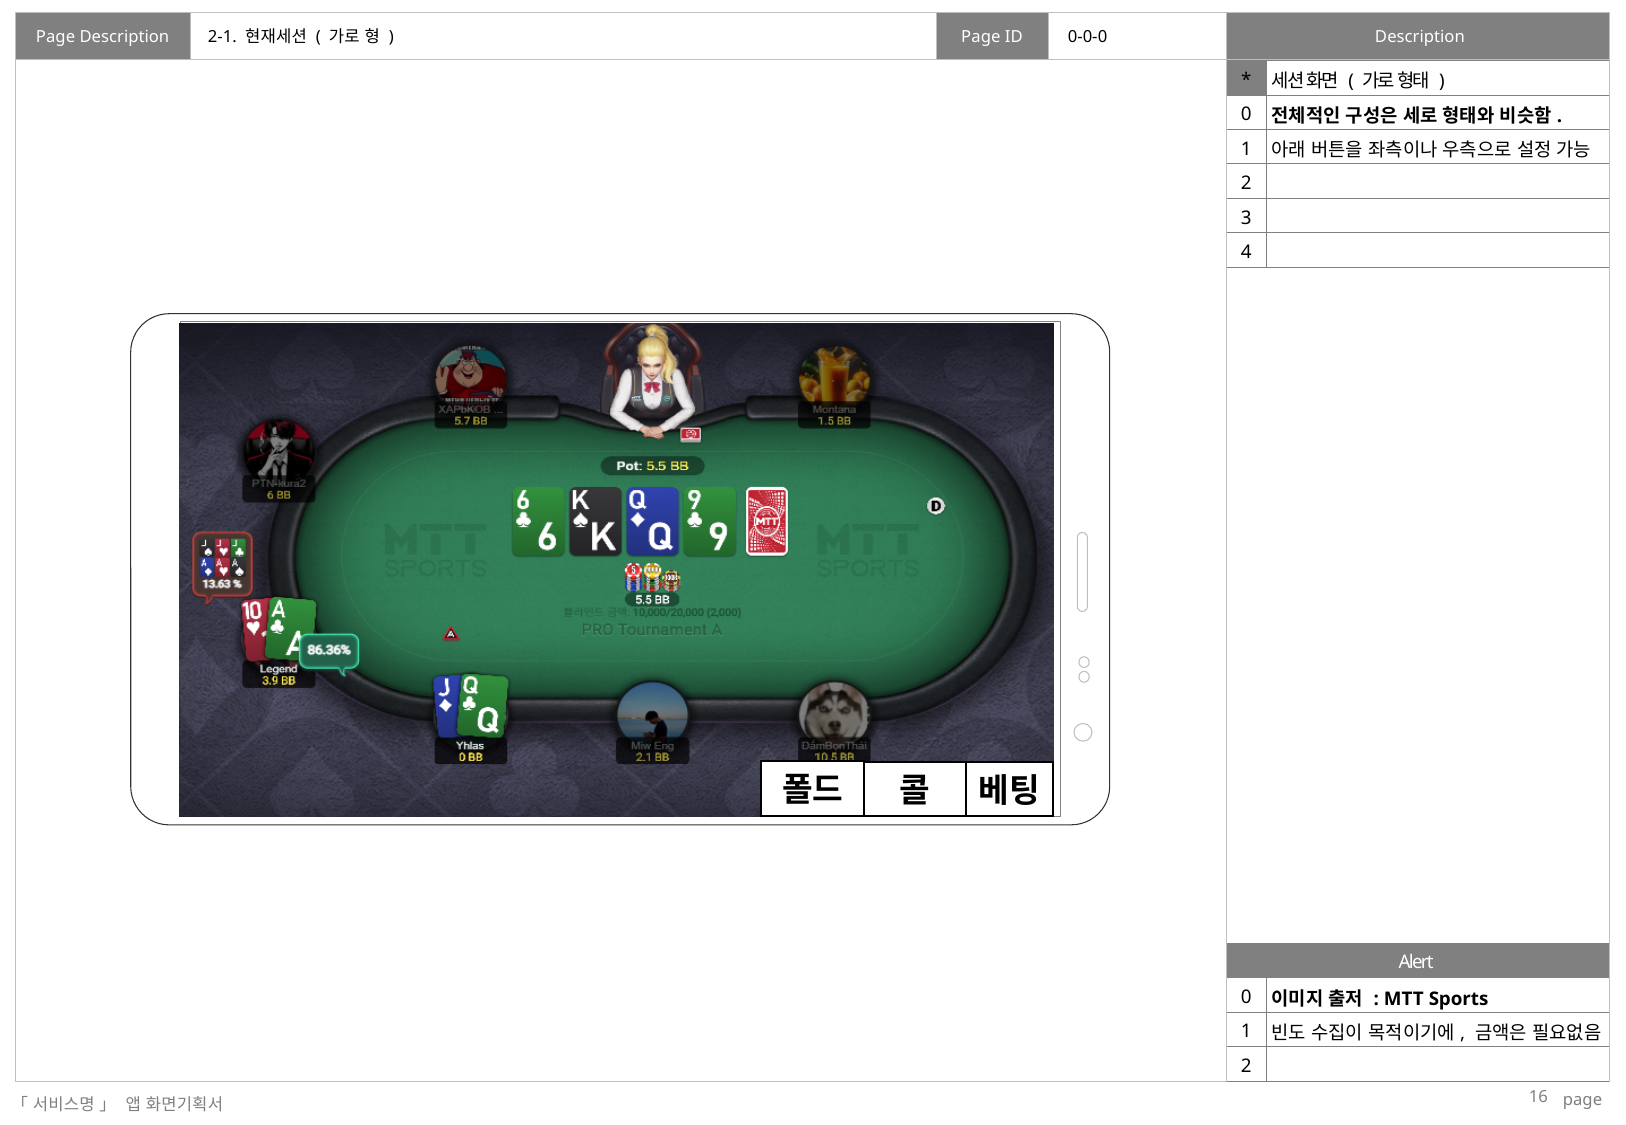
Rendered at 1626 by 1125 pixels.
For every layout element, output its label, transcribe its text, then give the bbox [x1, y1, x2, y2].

table_cell 4 [1227, 233, 1266, 267]
picture [179, 323, 1054, 817]
table_cell 전체적인 구성은 세로 형태와 비슷함. [1267, 96, 1609, 129]
table_header Alert [1227, 944, 1609, 977]
table_cell 2 [1227, 1047, 1266, 1081]
table_cell [1267, 233, 1609, 267]
table_cell 2 [1227, 164, 1266, 198]
table_cell 1 [1227, 1013, 1266, 1046]
table_cell 아래 버튼을 좌측이나 우측으로 설정 가능 [1267, 130, 1609, 163]
table_cell 이미지 출저 : MTT Sports [1267, 978, 1609, 1012]
table_cell 1 [1227, 130, 1266, 163]
table_cell [1267, 1047, 1609, 1081]
table_cell 0 [1227, 96, 1266, 129]
table_cell [1267, 199, 1609, 232]
table_header 세션 화면 ( 가로 형태 ) [1267, 61, 1609, 95]
table_header * [1227, 61, 1266, 95]
text_box 0-0-0 [1053, 20, 1204, 53]
table_cell 3 [1227, 199, 1266, 232]
table_cell 빈도 수집이 목적이기에, 금액은 필요없음 [1267, 1013, 1609, 1046]
table_cell 0 [1227, 978, 1266, 1012]
title 2-1. 현재세션 ( 가로 형 ) [192, 17, 931, 57]
table_cell [1267, 164, 1609, 198]
